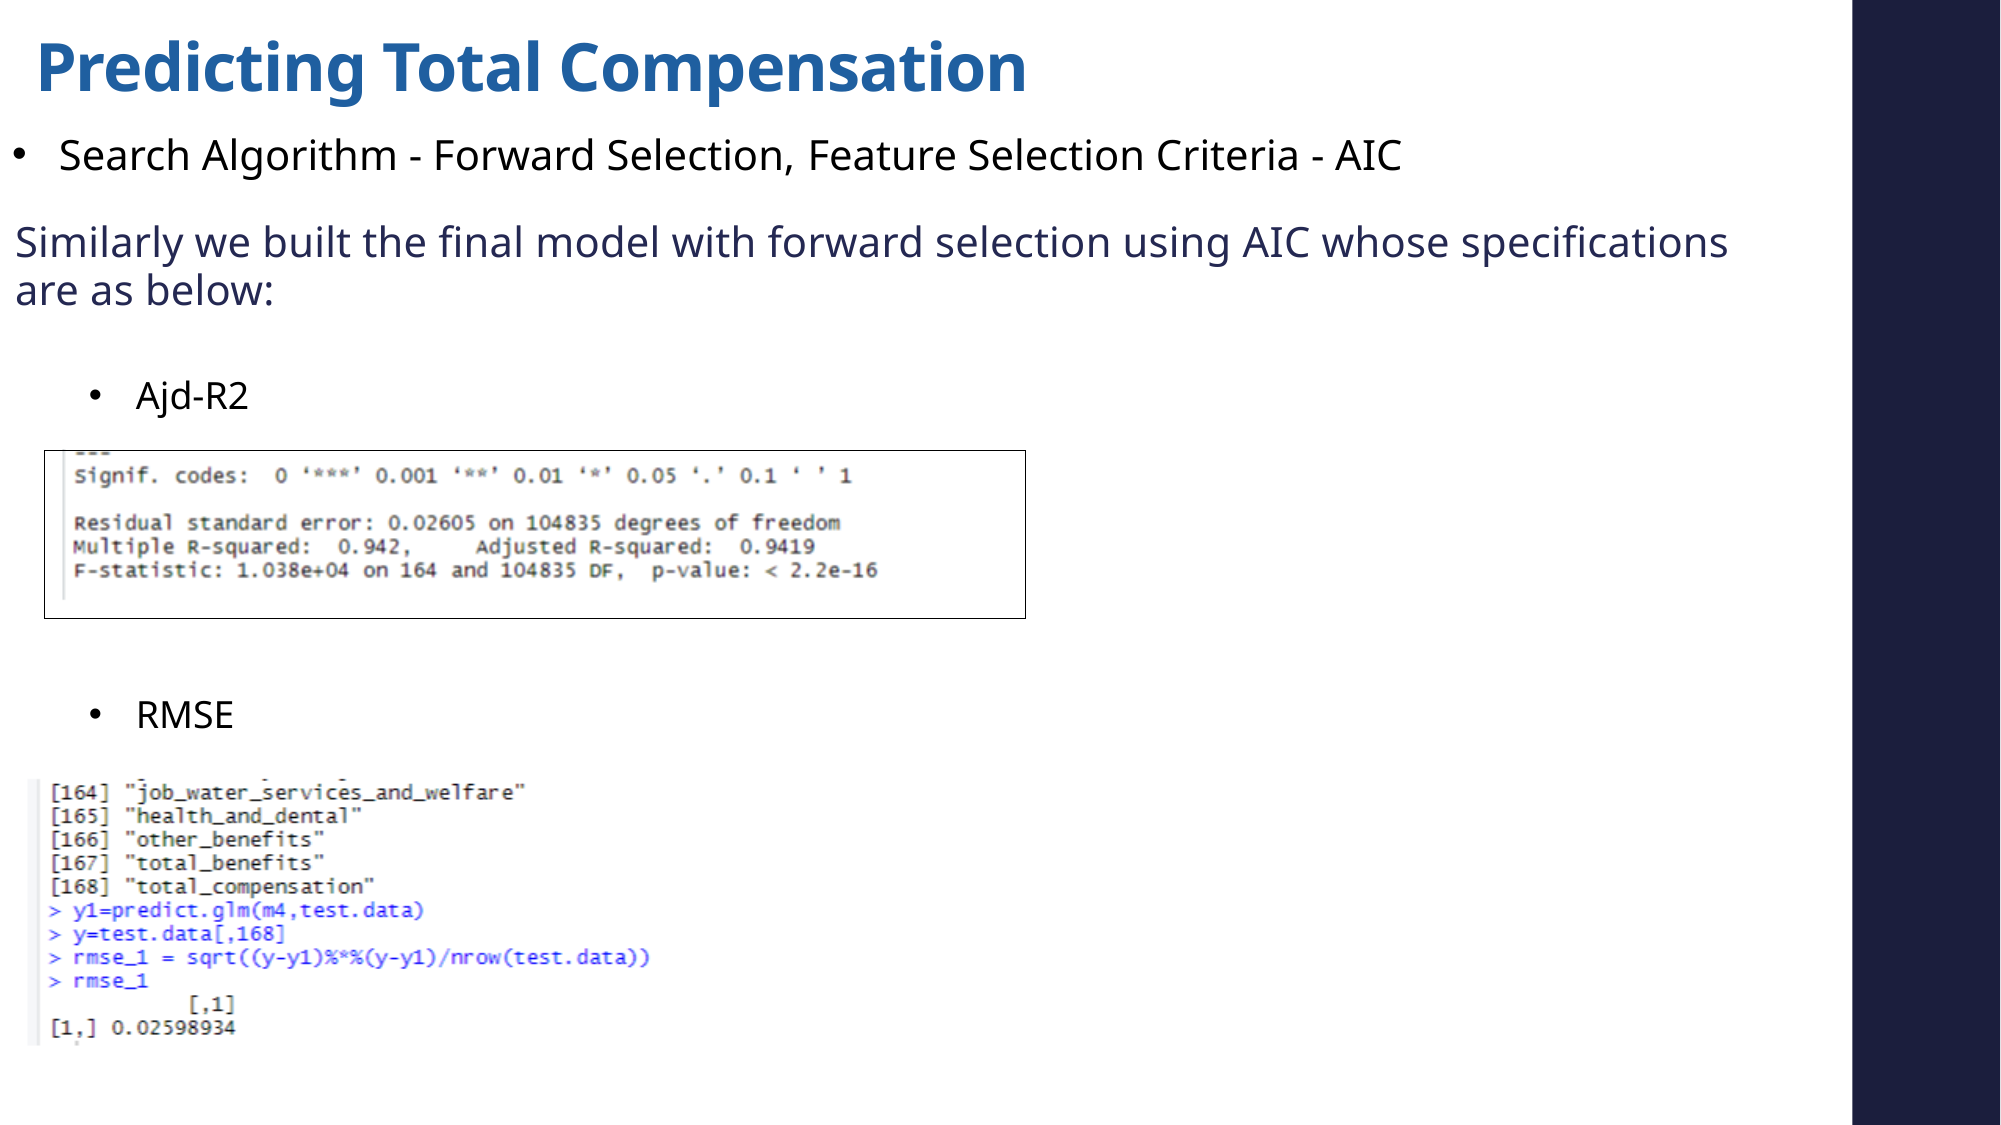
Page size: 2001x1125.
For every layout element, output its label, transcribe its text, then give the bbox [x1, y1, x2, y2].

text_box Feature Selection Criteria - AIC [782, 121, 2000, 236]
text_box RMSE [74, 683, 326, 744]
list Similarly we built the final model with forward selection using AIC whose specifications are as below: [0, 202, 1766, 323]
text_box Search Algorithm - Forward Selection, [0, 121, 1133, 186]
picture [19, 759, 785, 1086]
title Predicting Total Compensation [20, 42, 1611, 114]
text_box Ajd-R2 [74, 364, 326, 425]
picture [44, 449, 1026, 619]
